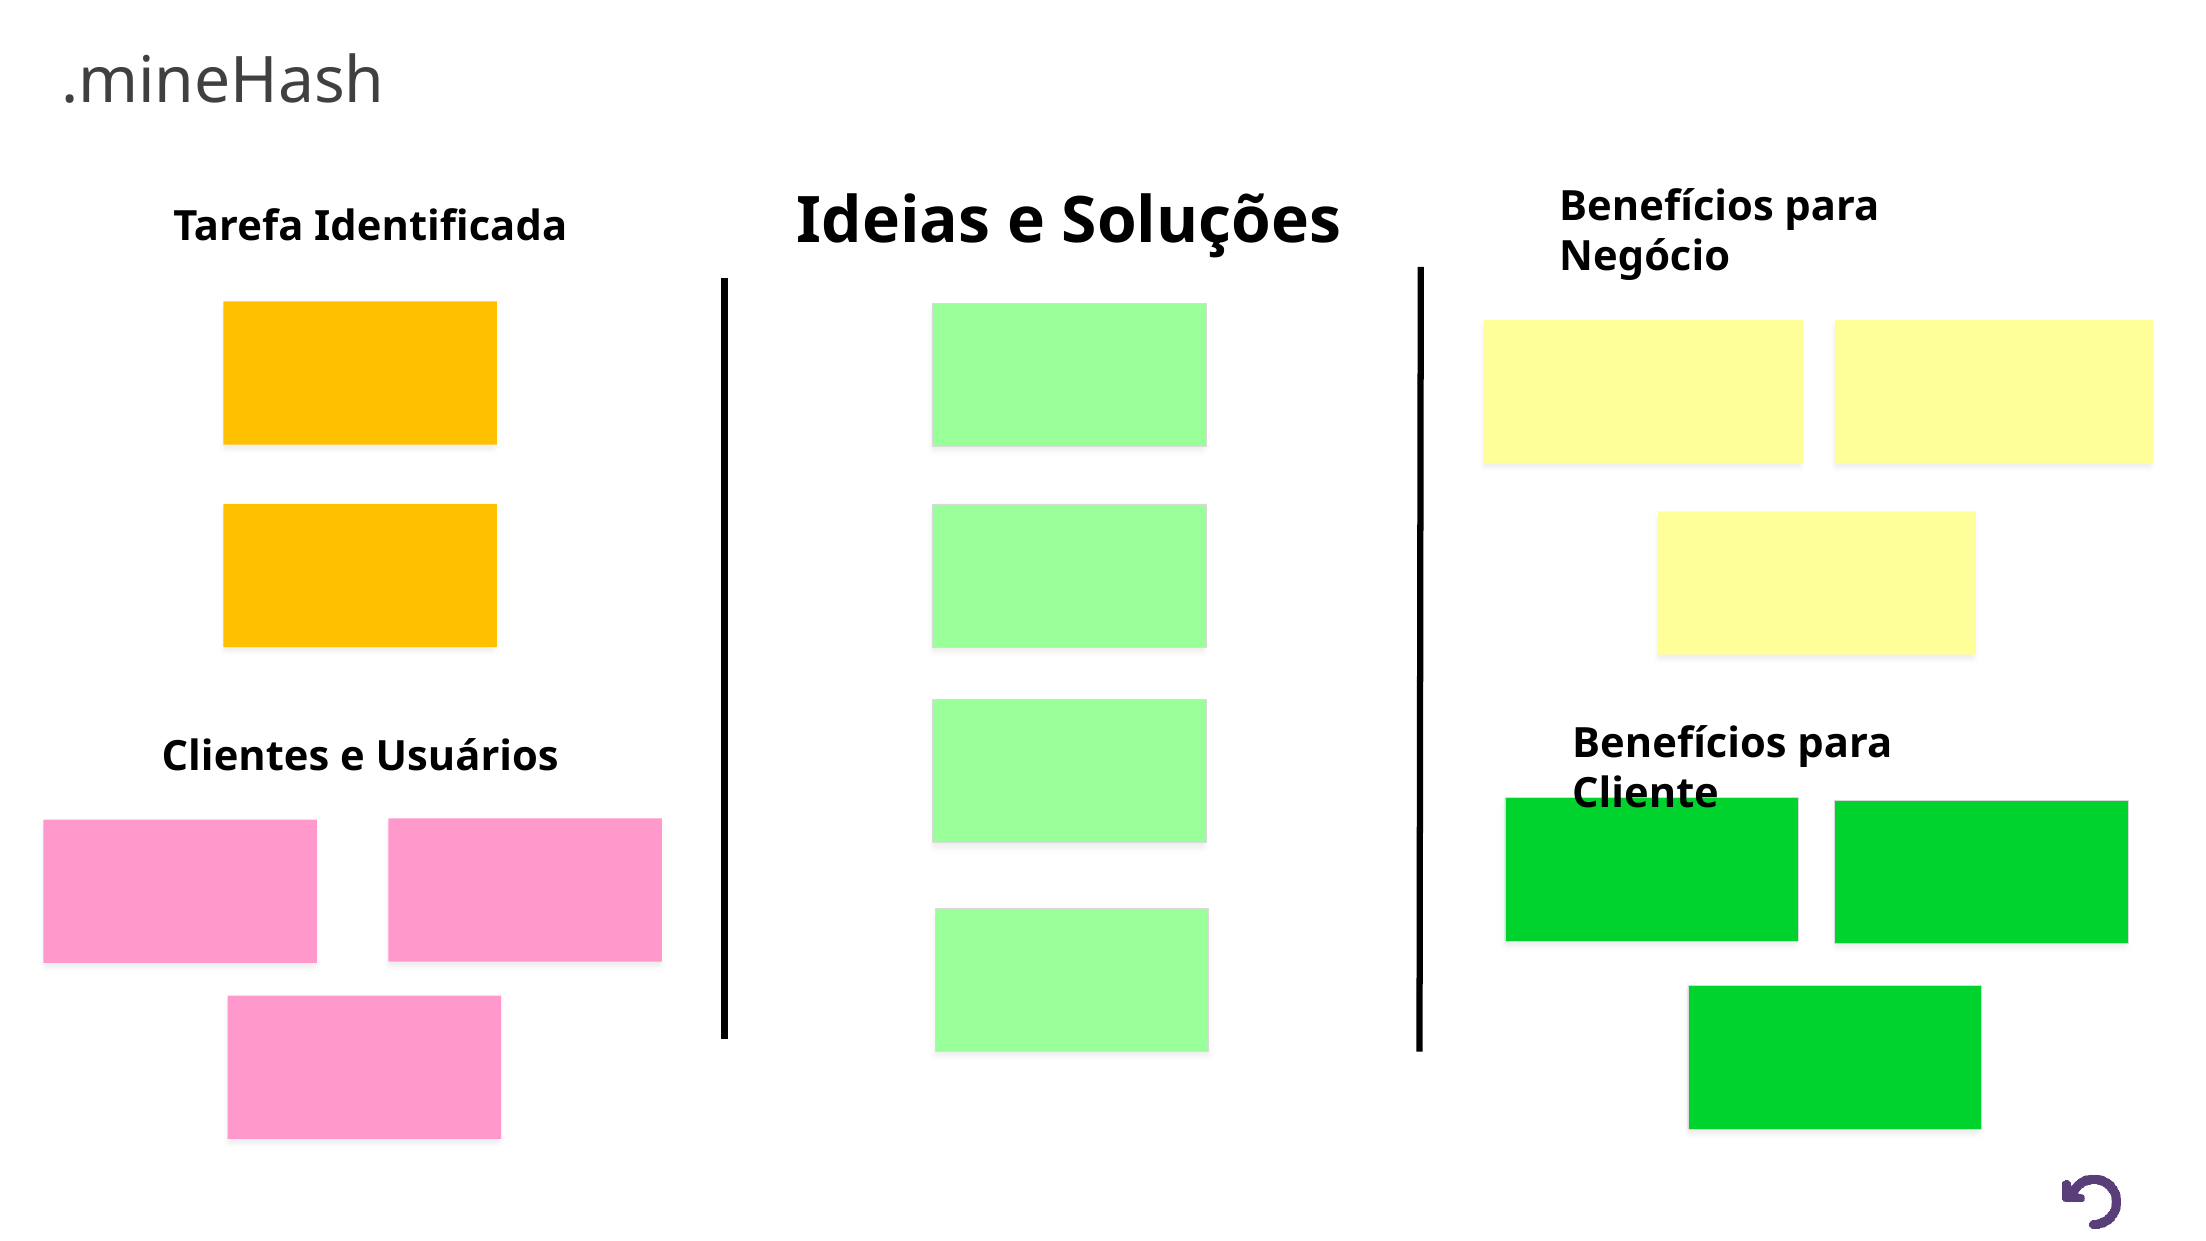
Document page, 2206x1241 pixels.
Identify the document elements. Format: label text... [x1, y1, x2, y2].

text_box Ideias e Soluções [781, 171, 1357, 264]
text_box [1833, 318, 2155, 465]
text_box [1482, 318, 1805, 465]
text_box [221, 299, 499, 447]
text_box .mineHash [46, 30, 1824, 236]
text_box [930, 502, 1208, 649]
text_box Benefícios para Cliente [1557, 708, 2040, 824]
text_box [933, 906, 1211, 1054]
text_box Benefícios para Negócio [1544, 171, 2027, 287]
text_box Tarefa Identificada [158, 191, 583, 257]
text_box [1833, 798, 2130, 946]
text_box [1503, 796, 1801, 943]
text_box [221, 502, 499, 649]
text_box [226, 994, 503, 1141]
slide_number 1 [1711, 1166, 2206, 1233]
picture [2062, 1172, 2121, 1232]
text_box [41, 818, 319, 965]
text_box [1686, 983, 1984, 1131]
text_box [930, 301, 1208, 448]
text_box [931, 697, 1208, 845]
text_box [386, 816, 664, 964]
text_box [1656, 509, 1978, 657]
text_box Clientes e Usuários [146, 721, 574, 787]
